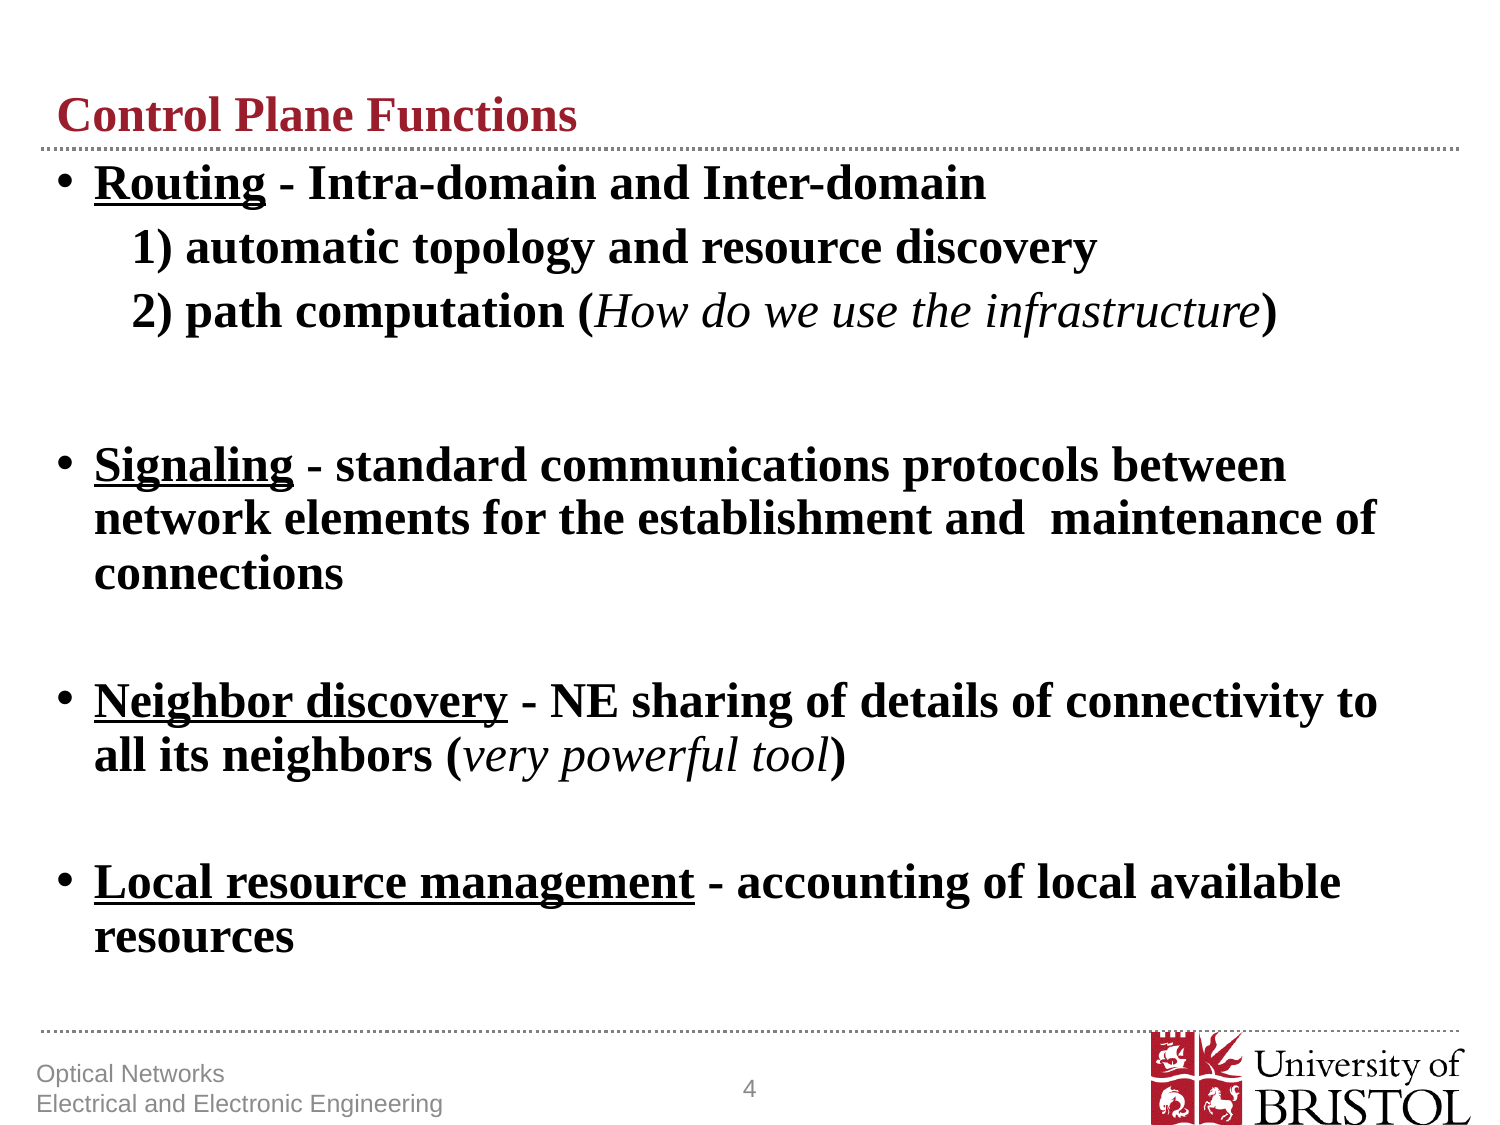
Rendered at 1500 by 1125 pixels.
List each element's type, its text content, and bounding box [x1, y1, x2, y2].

footer Optical Networks Electrical and Electronic Engineering [21, 1057, 656, 1118]
slide_number 4 [690, 1057, 810, 1118]
picture [1151, 1032, 1471, 1125]
list Routing - Intra-domain and Inter-domain 1) automatic topology and resource discovery 2) path computation (How do we use the infrastructure) Signaling - standard communications protocols between network elements for the establishment and maintenance of connections Neighbor discovery - NE sharing of details of connectivity to all its neighbors (very powerful tool) Local resource management - accounting of local available resources [41, 149, 1459, 1005]
title Control Plane Functions [41, 0, 1459, 149]
